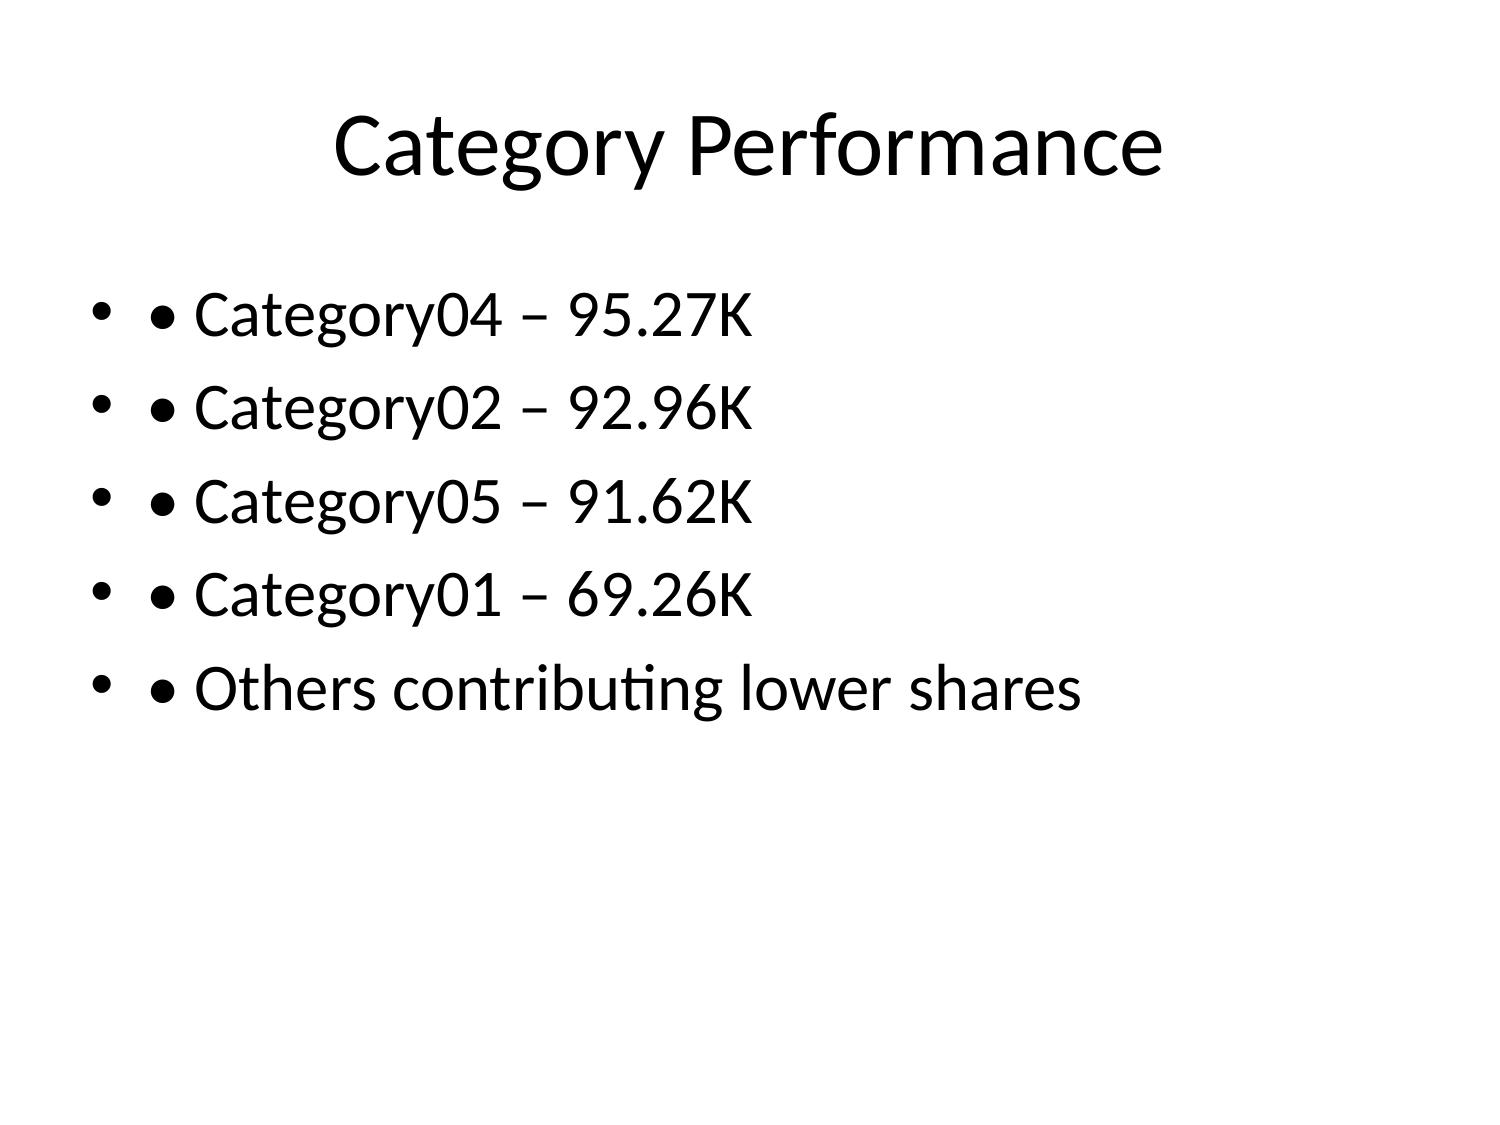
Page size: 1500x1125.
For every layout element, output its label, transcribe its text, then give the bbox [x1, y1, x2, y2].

list • Category04 – 95.27K • Category02 – 92.96K • Category05 – 91.62K • Category01 – 69.26K • Others contributing lower shares [75, 262, 1425, 1005]
title Category Performance [75, 45, 1425, 233]
